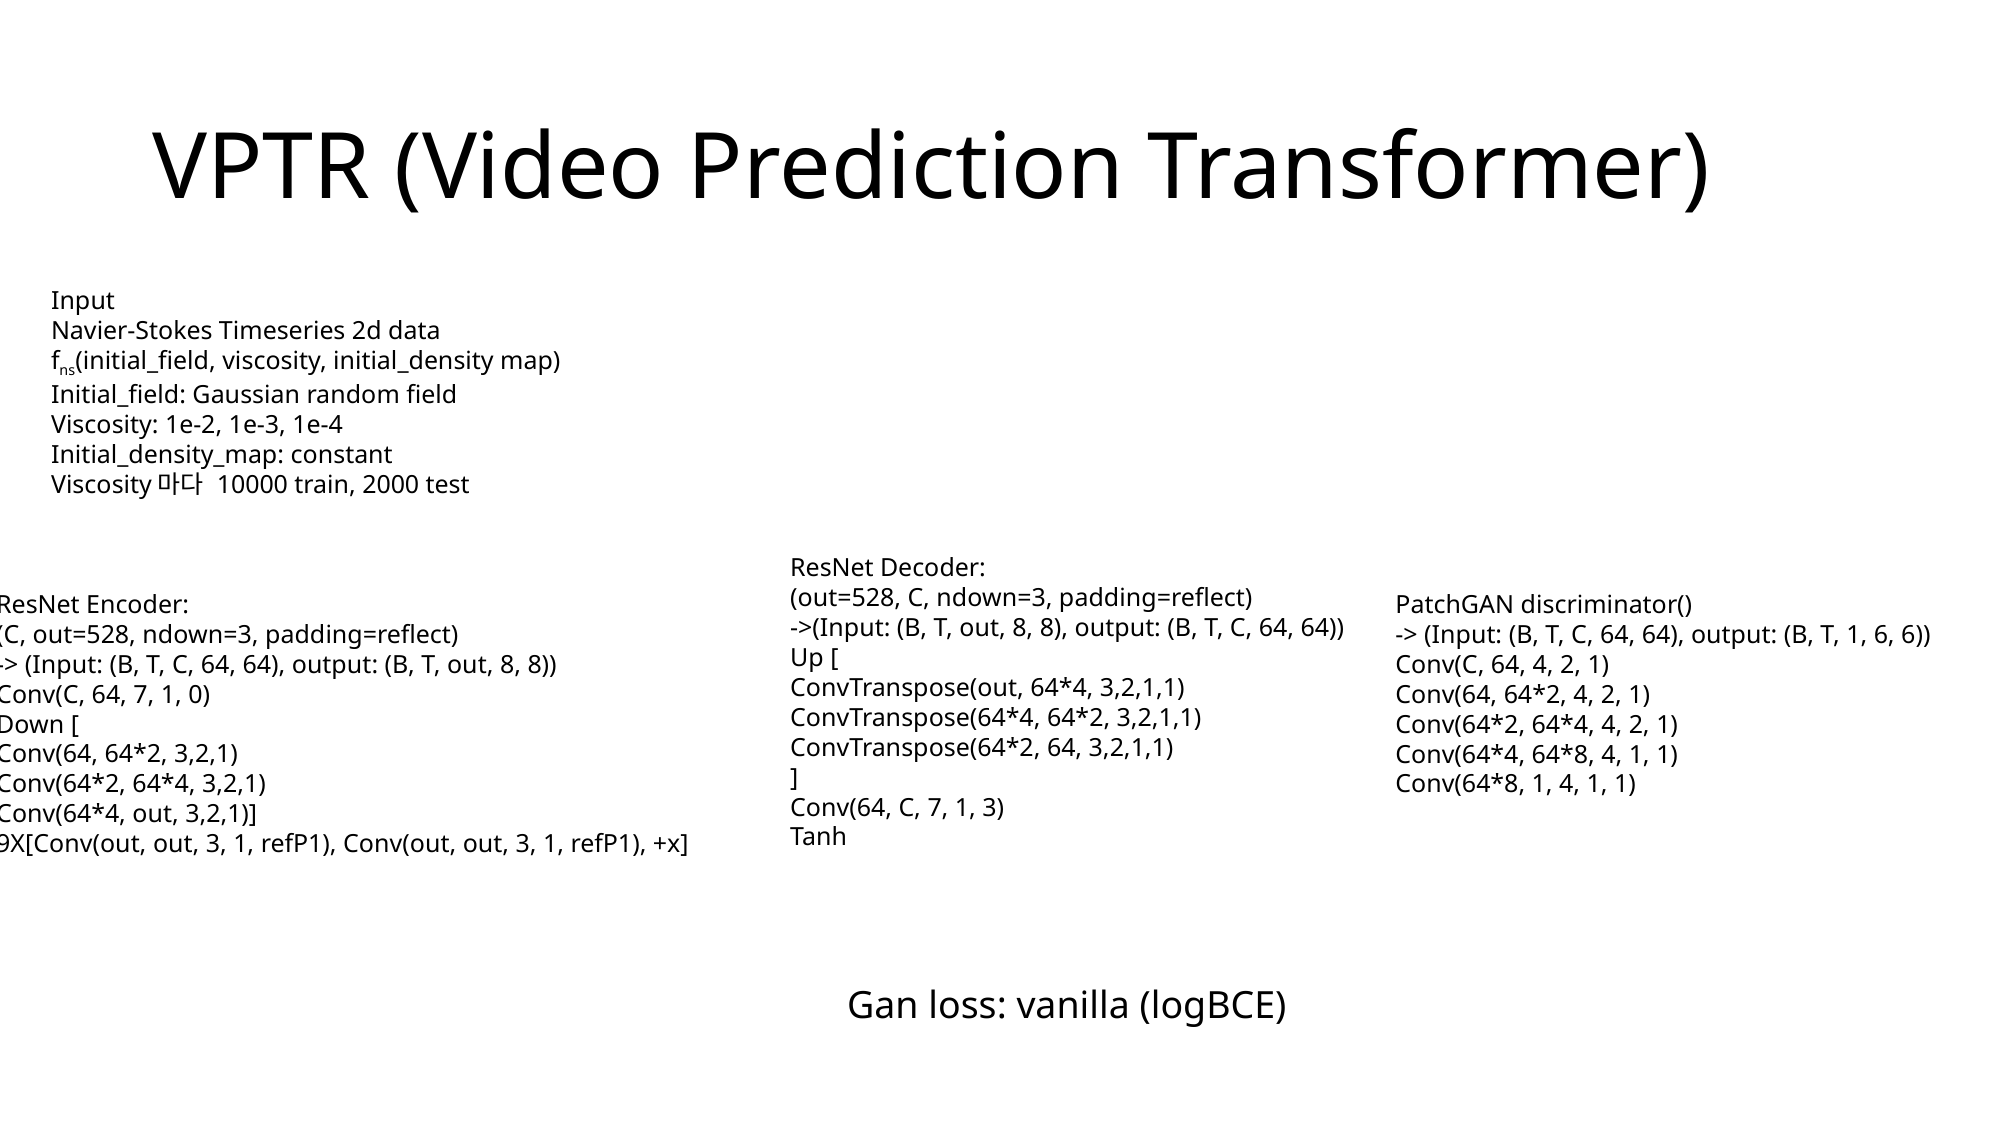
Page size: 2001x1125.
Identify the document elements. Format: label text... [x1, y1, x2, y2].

text_box Gan loss: vanilla (logBCE) [832, 973, 1302, 1034]
text_box Input Navier-Stokes Timeseries 2d data fns(initial_field, viscosity, initial_density map) Initial_field: Gaussian random field Viscosity: 1e-2, 1e-3, 1e-4 Initial_density_map: constant Viscosity마다 10000 train, 2000 test [36, 277, 577, 536]
text_box ResNet Encoder: (C, out=528, ndown=3, padding=reflect) -> (Input: (B, T, C, 64, 64), output: (B, T, out, 8, 8)) Conv(C, 64, 7, 1, 0) Down [ Conv(64, 64*2, 3,2,1) Conv(64*2, 64*4, 3,2,1) Conv(64*4, out, 3,2,1)] 9X[Conv(out, out, 3, 1, refP1), Conv(out, out, 3, 1, refP1), +x] [0, 580, 705, 896]
text_box ResNet Decoder: (out=528, C, ndown=3, padding=reflect) ->(Input: (B, T, out, 8, 8), output: (B, T, C, 64, 64)) Up [ ConvTranspose(out, 64*4, 3,2,1,1) ConvTranspose(64*4, 64*2, 3,2,1,1) ConvTranspose(64*2, 64, 3,2,1,1) ] Conv(64, C, 7, 1, 3) Tanh [775, 544, 1360, 859]
text_box PatchGAN discriminator() -> (Input: (B, T, C, 64, 64), output: (B, T, 1, 6, 6)) Conv(C, 64, 4, 2, 1) Conv(64, 64*2, 4, 2, 1) Conv(64*2, 64*4, 4, 2, 1) Conv(64*4, 64*8, 4, 1, 1) Conv(64*8, 1, 4, 1, 1) [1380, 580, 1947, 806]
title VPTR (Video Prediction Transformer) [137, 59, 1863, 278]
